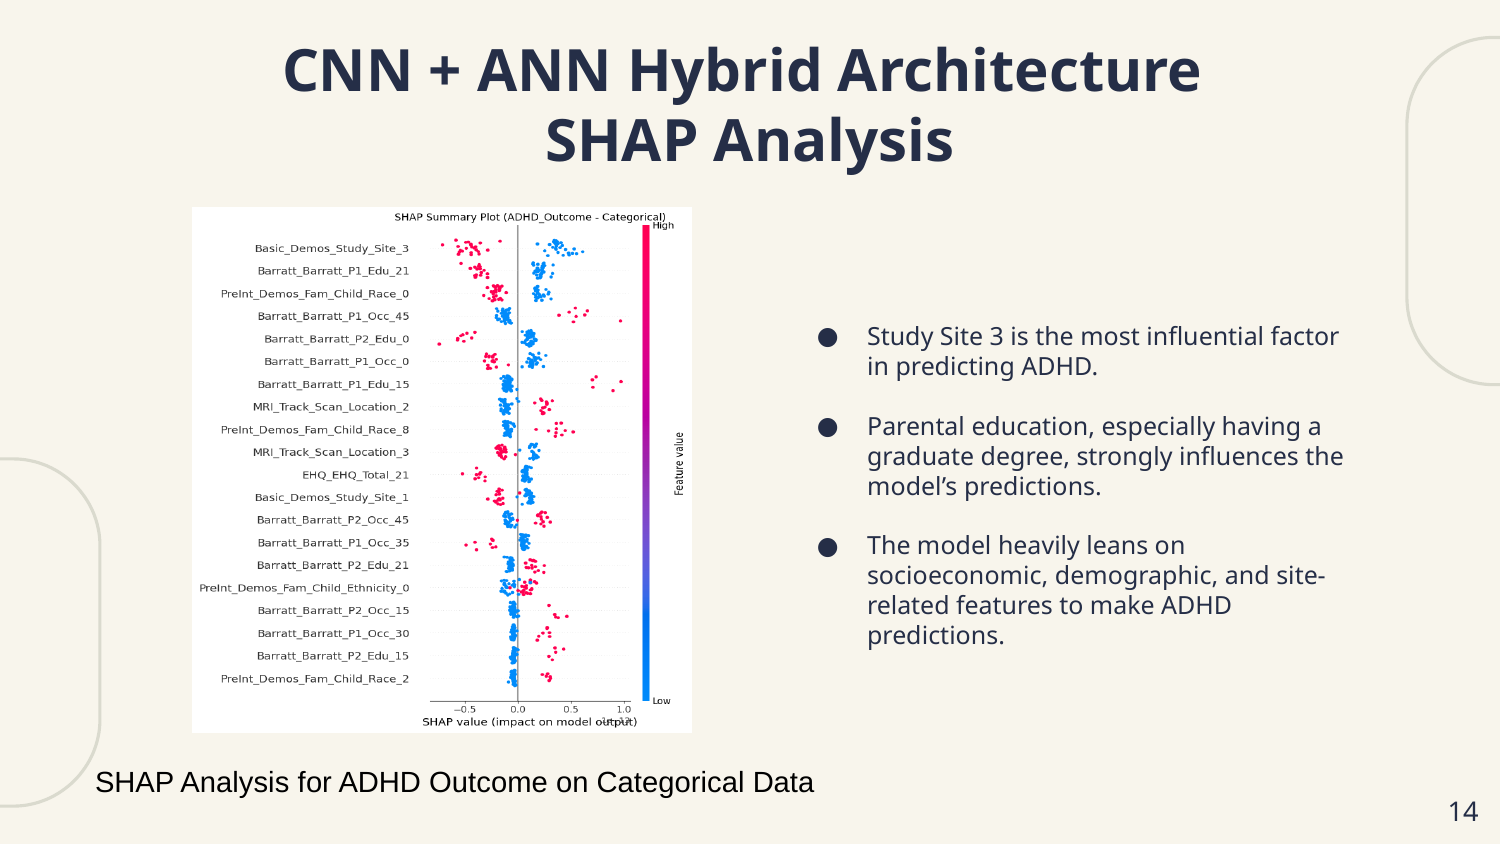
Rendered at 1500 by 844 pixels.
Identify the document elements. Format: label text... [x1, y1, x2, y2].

slide_number ‹#› [1403, 779, 1494, 844]
picture [192, 207, 692, 733]
title CNN + ANN Hybrid Architecture SHAP Analysis [166, 55, 1334, 150]
text_box SHAP Analysis for ADHD Outcome on Categorical Data [72, 748, 839, 814]
text_box Study Site 3 is the most influential factor in predicting ADHD. Parental education, especially having a graduate degree, strongly influences the model’s predictions. The model heavily leans on socioeconomic, demographic, and site-related features to make ADHD predictions. [776, 305, 1379, 679]
